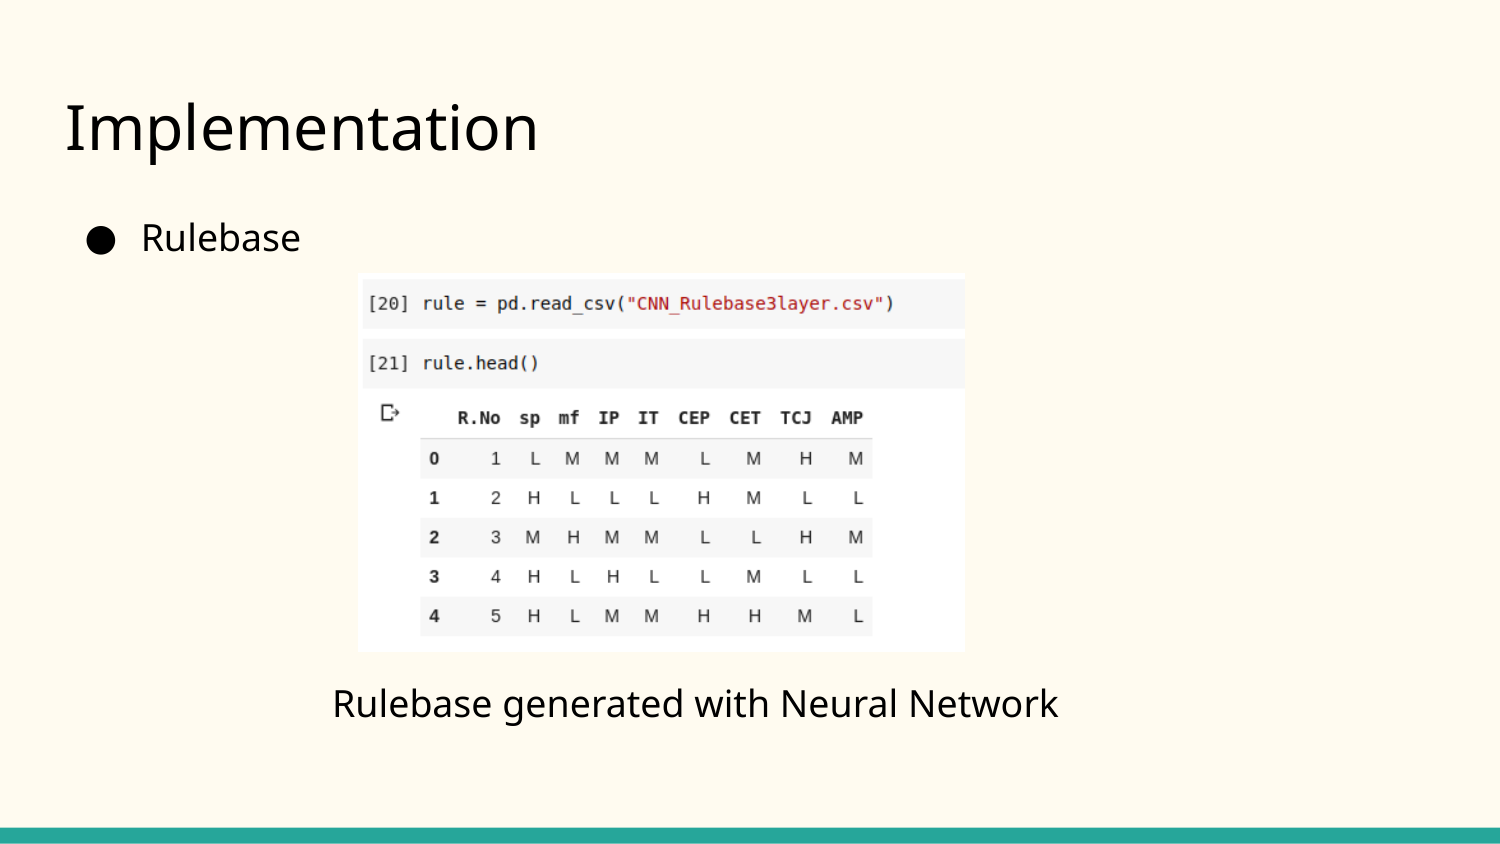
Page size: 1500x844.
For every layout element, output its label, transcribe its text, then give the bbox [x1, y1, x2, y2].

text_box Rulebase Rulebase generated with Neural Network [51, 192, 1449, 750]
picture [357, 273, 966, 653]
text_box Implementation [51, 72, 1449, 174]
